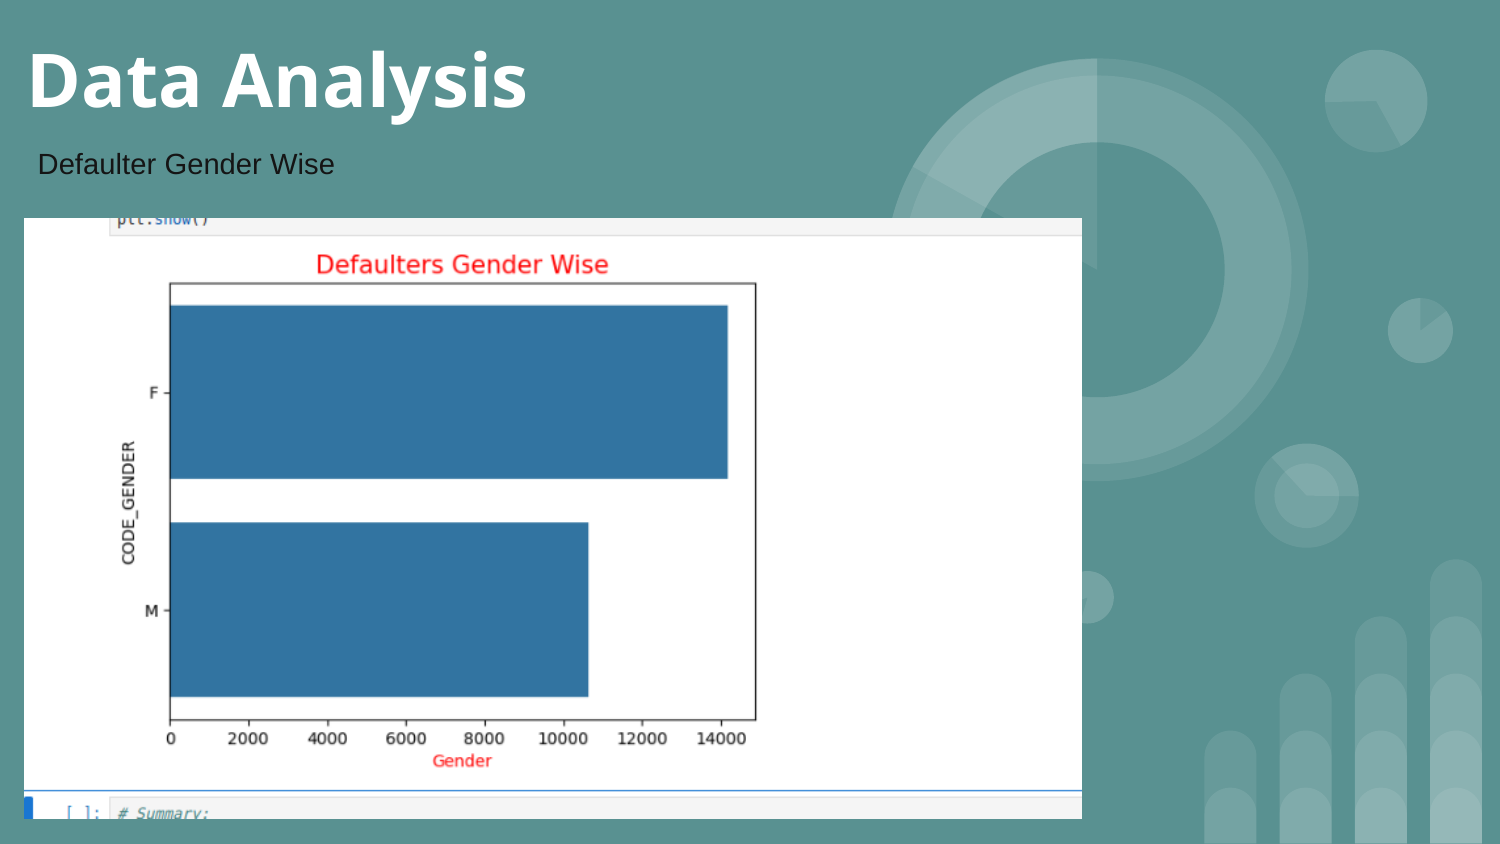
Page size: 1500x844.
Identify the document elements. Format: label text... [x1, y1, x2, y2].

picture [24, 217, 1082, 819]
title Data Analysis [11, 18, 835, 138]
text_box Defaulter Gender Wise [22, 130, 1162, 194]
